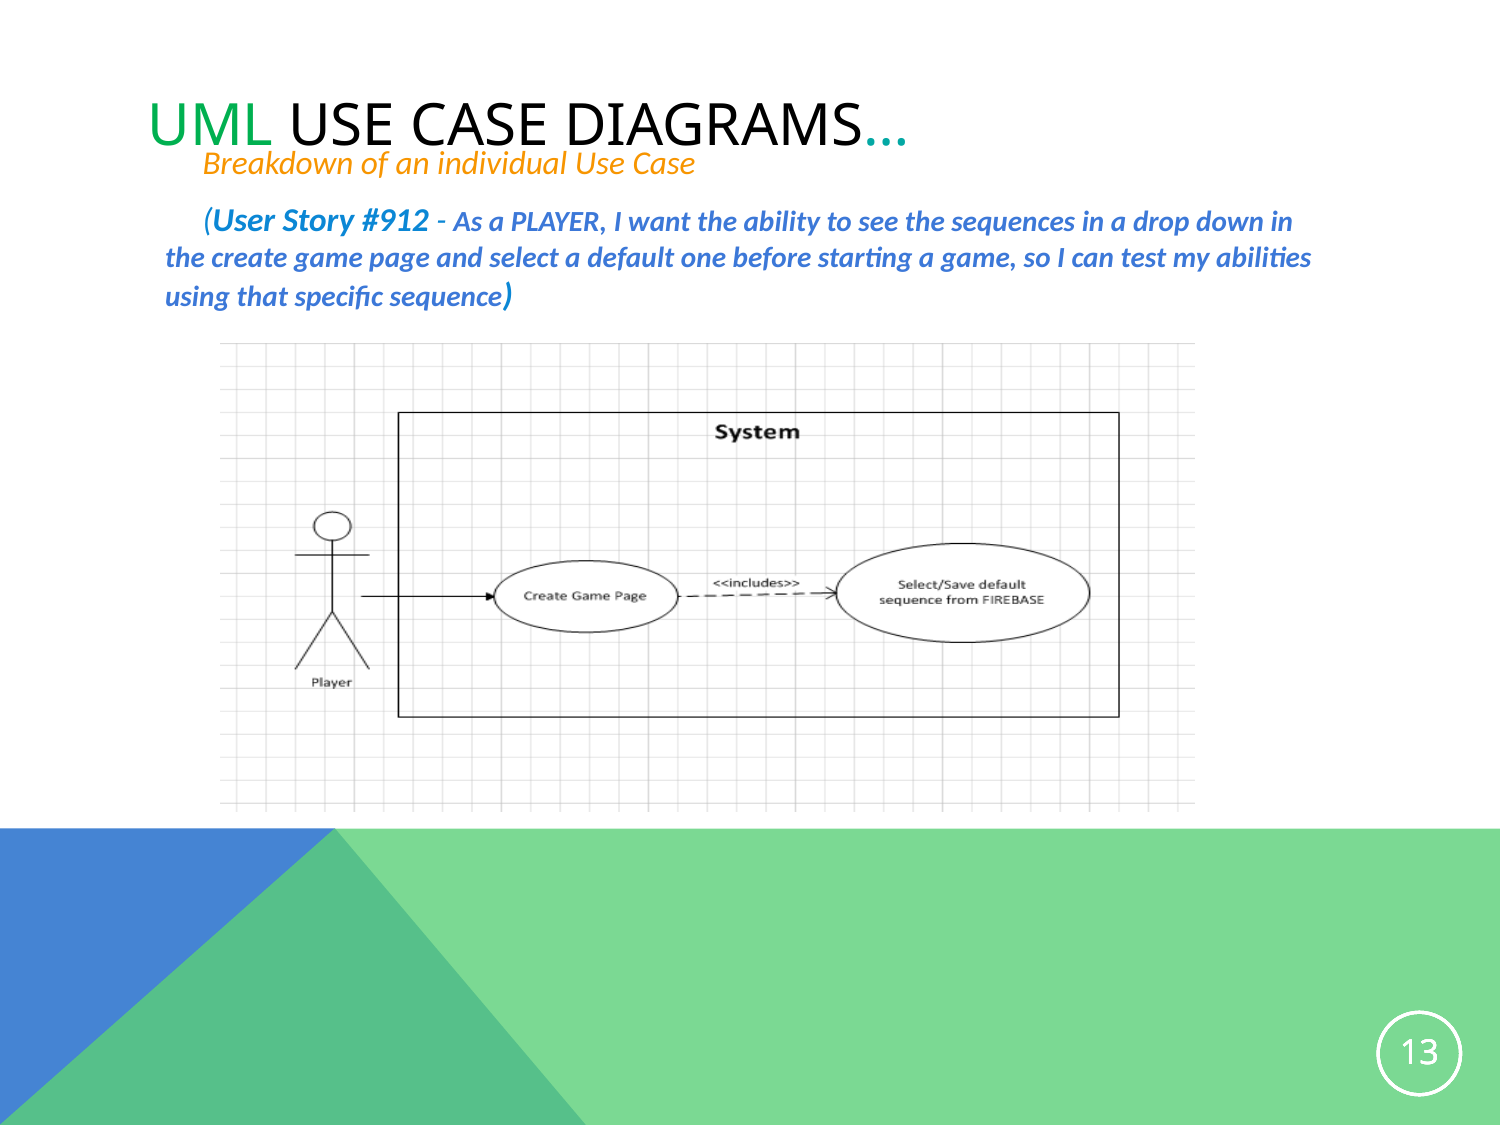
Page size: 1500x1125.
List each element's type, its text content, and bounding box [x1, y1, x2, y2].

text_box 13 [1378, 1012, 1461, 1095]
text_box Breakdown of an individual Use Case (User Story #912 - As a PLAYER, I want the ability to see the sequences in a drop down in the create game page and select a default one before starting a game, so I can test my abilities using that specific sequence) [150, 133, 1339, 775]
text_box UML USE CASE DIAGRAMS… [132, 77, 936, 168]
picture [219, 343, 1195, 812]
